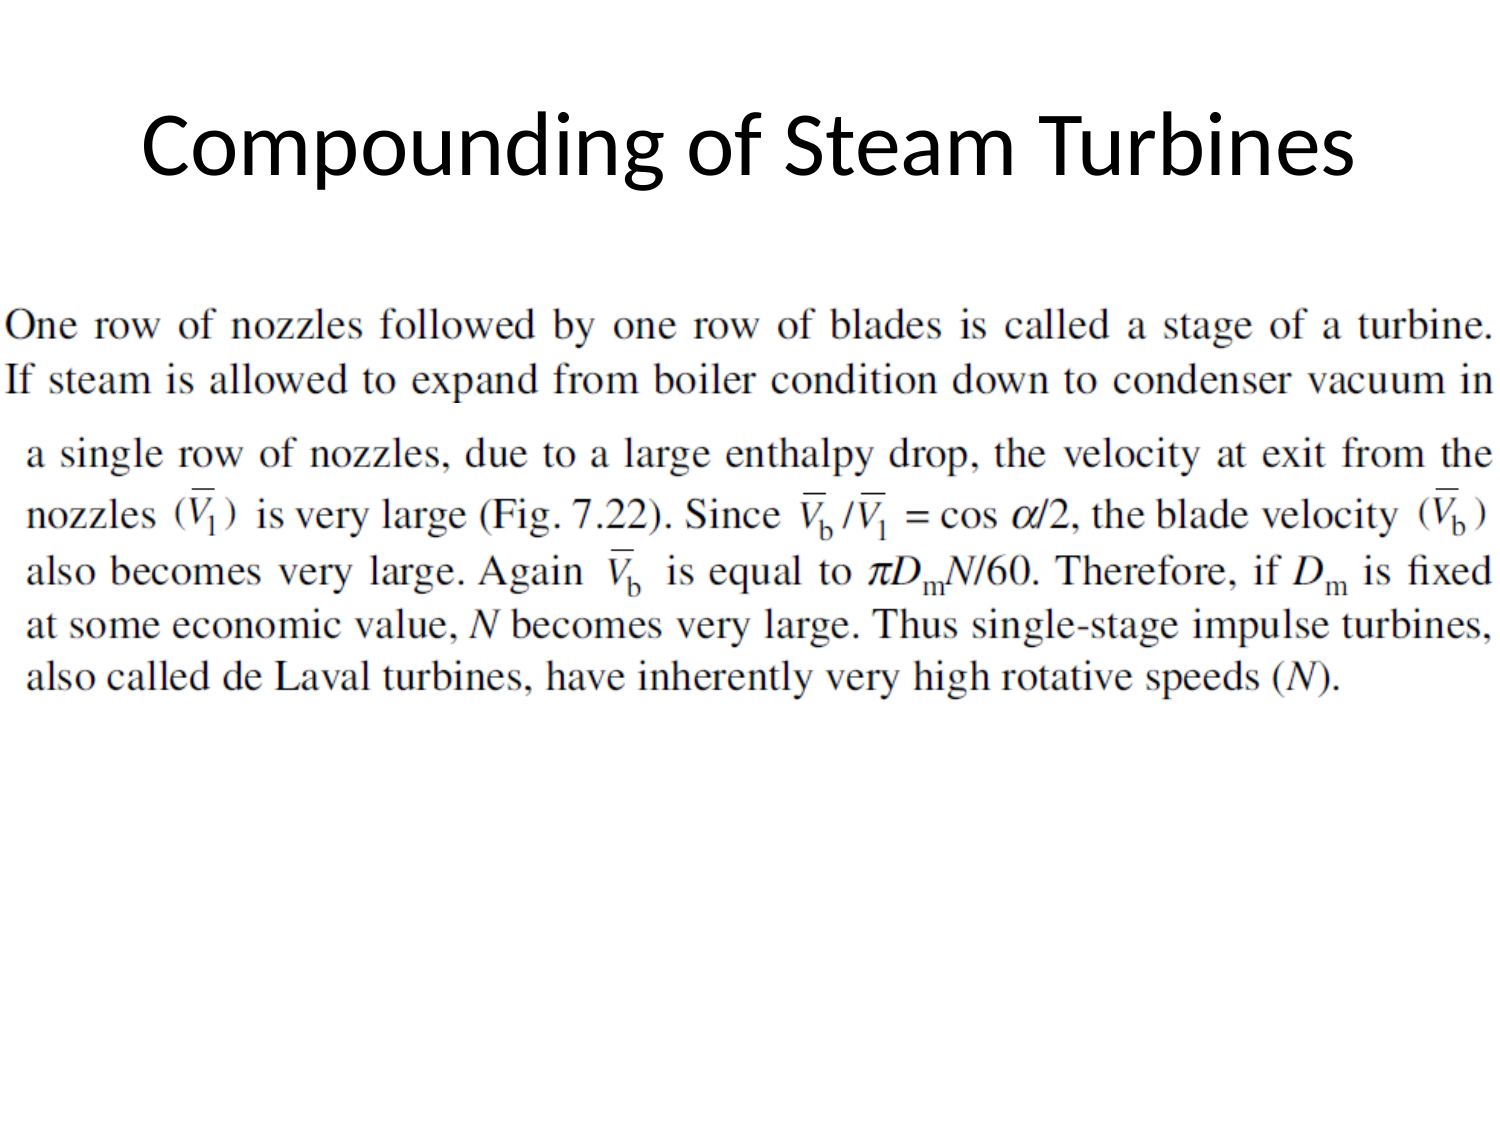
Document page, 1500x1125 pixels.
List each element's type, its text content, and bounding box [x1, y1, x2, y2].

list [0, 306, 1500, 403]
picture [0, 432, 1500, 708]
title Compounding of Steam Turbines [75, 45, 1425, 233]
